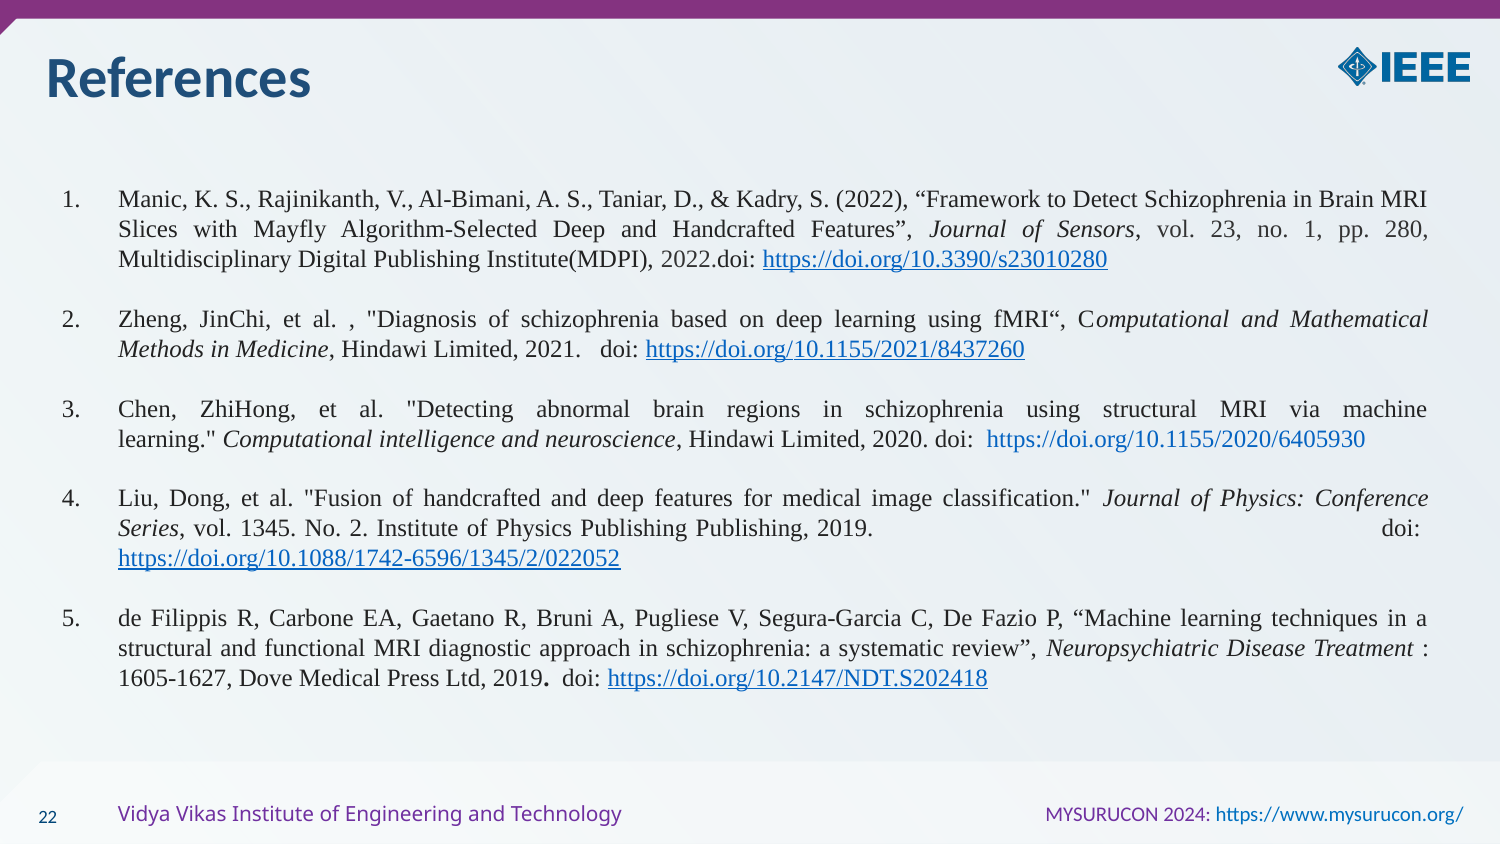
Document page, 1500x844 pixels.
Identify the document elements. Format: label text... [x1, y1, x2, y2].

slide_number 22 [23, 793, 103, 839]
text_box Manic, K. S., Rajinikanth, V., Al-Bimani, A. S., Taniar, D., & Kadry, S. (2022), “Framework to Detect Schizophrenia in Brain MRI Slices with Mayfly Algorithm-Selected Deep and Handcrafted Features”, Journal of Sensors, vol. 23, no. 1, pp. 280, Multidisciplinary Digital Publishing Institute(MDPI), 2022.doi: https://doi.org/10.3390/s23010280 Zheng, JinChi, et al. , "Diagnosis of schizophrenia based on deep learning using fMRI“, Computational and Mathematical Methods in Medicine, Hindawi Limited, 2021. doi: https://doi.org/10.1155/2021/8437260 Chen, ZhiHong, et al. "Detecting abnormal brain regions in schizophrenia using structural MRI via machine learning." Computational intelligence and neuroscience, Hindawi Limited, 2020. doi: https://doi.org/10.1155/2020/6405930 Liu, Dong, et al. "Fusion of handcrafted and deep features for medical image classification." Journal of Physics: Conference Series, vol. 1345. No. 2. Institute of Physics Publishing Publishing, 2019. doi: https://doi.org/10.1088/1742-6596/1345/2/022052 de Filippis R, Carbone EA, Gaetano R, Bruni A, Pugliese V, Segura-Garcia C, De Fazio P, “Machine learning techniques in a structural and functional MRI diagnostic approach in schizophrenia: a systematic review”, Neuropsychiatric Disease Treatment : 1605-1627, Dove Medical Press Ltd, 2019. doi: https://doi.org/10.2147/NDT.S202418 [47, 175, 1444, 699]
text_box Vidya Vikas Institute of Engineering and Technology MYSURUCON 2024: https://www.mysurucon.org/ [103, 793, 1500, 844]
title References [46, 40, 1467, 111]
